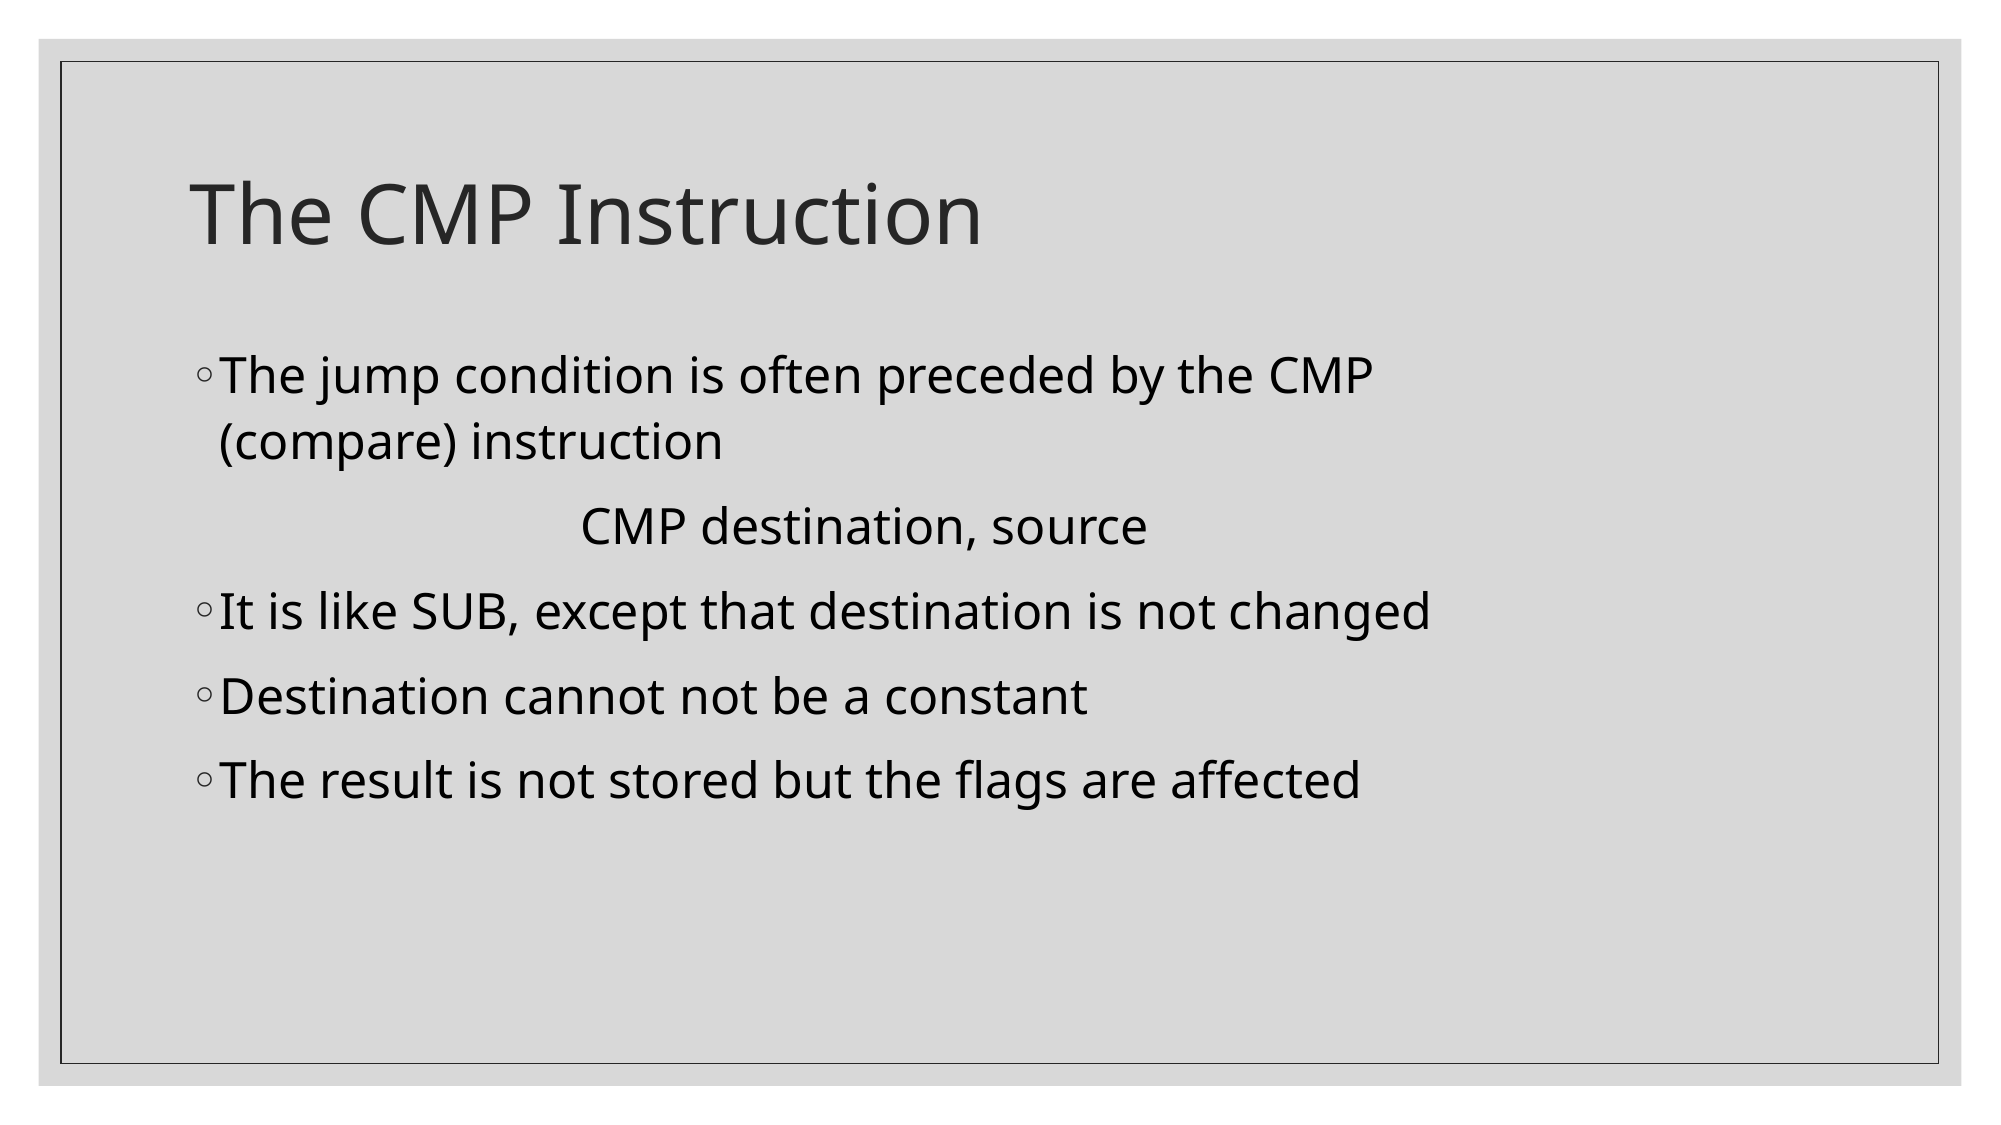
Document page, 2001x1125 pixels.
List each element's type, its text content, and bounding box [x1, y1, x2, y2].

title The CMP Instruction [174, 105, 1825, 331]
list The jump condition is often preceded by the CMP (compare) instruction CMP destination, source It is like SUB, except that destination is not changed Destination cannot not be a constant The result is not stored but the flags are affected [174, 330, 1525, 881]
